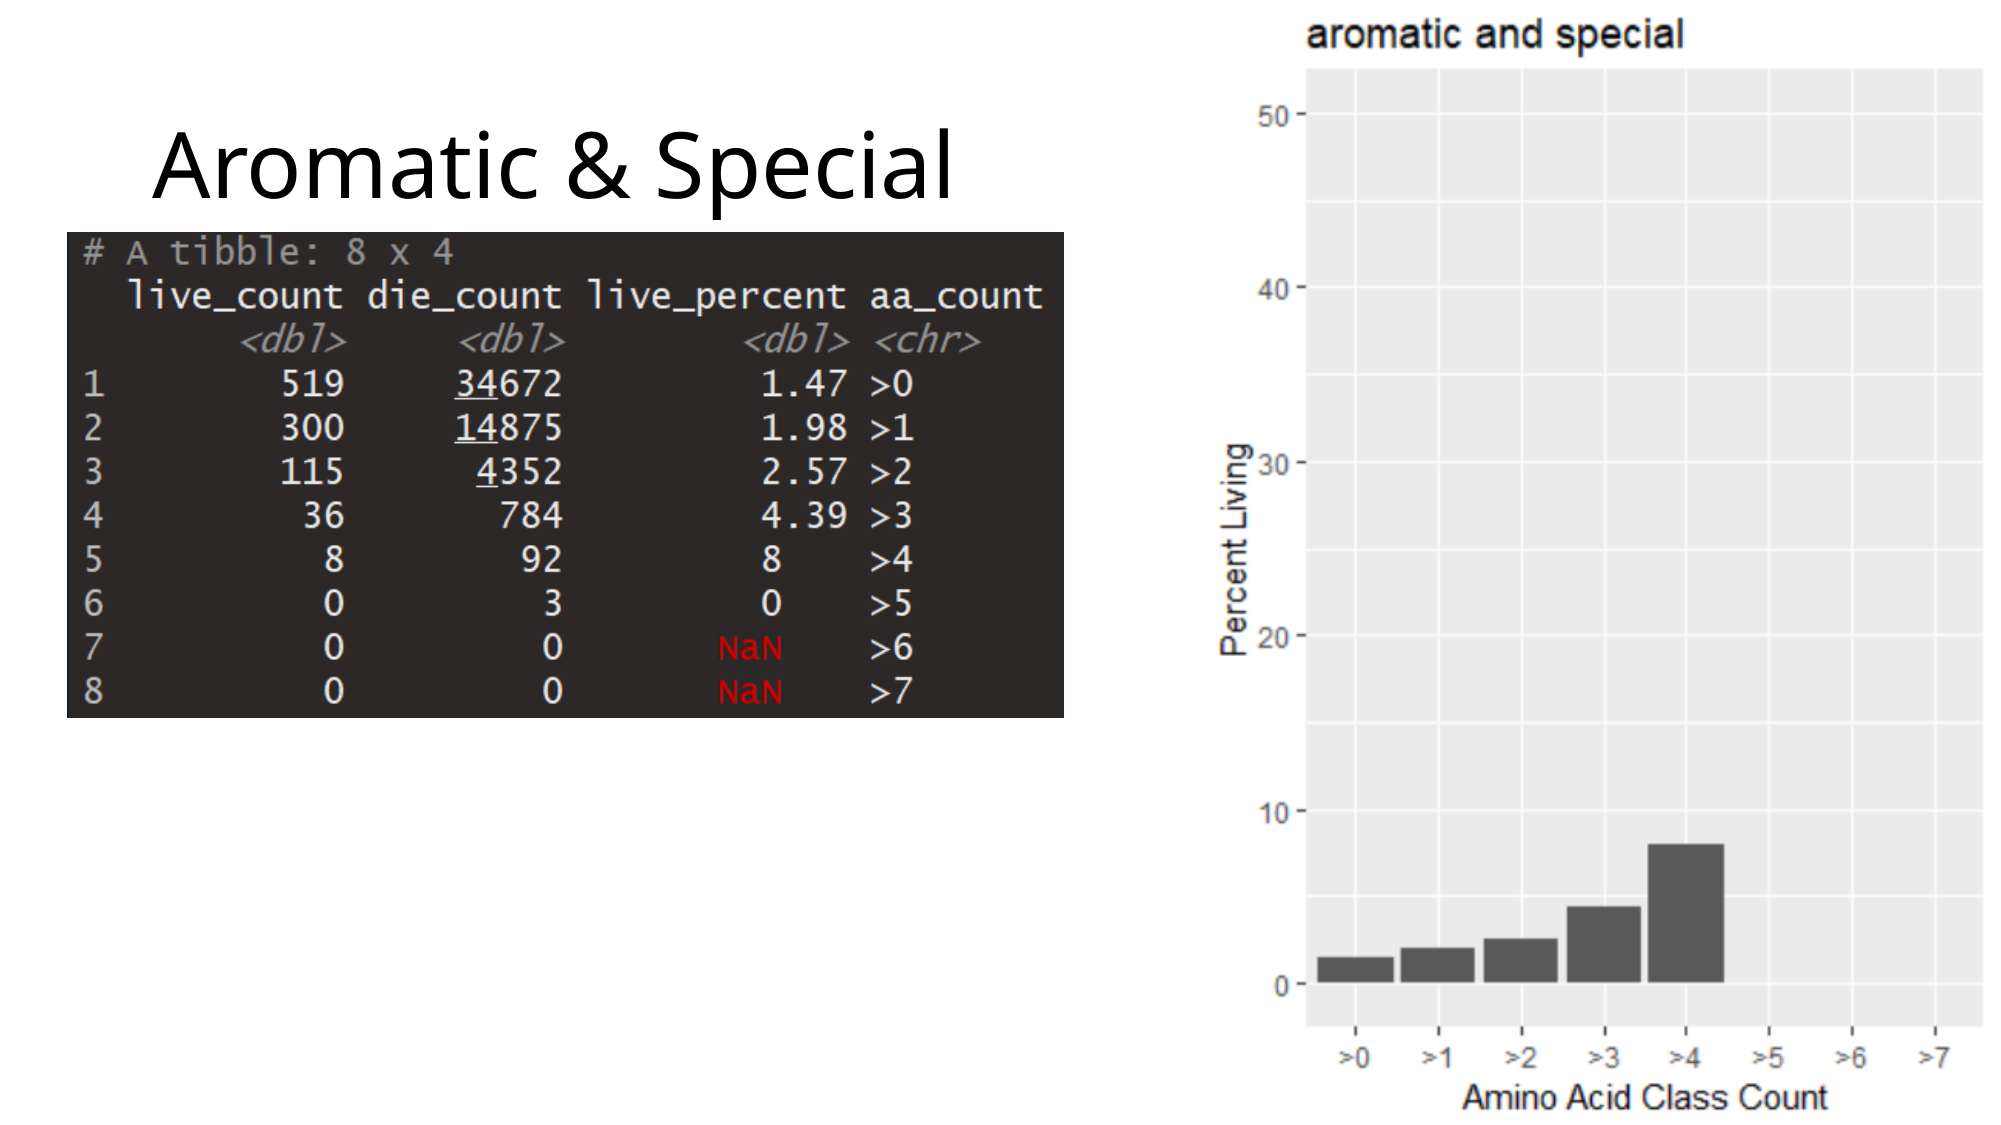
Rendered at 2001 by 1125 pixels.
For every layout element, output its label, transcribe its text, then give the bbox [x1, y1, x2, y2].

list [67, 232, 1064, 718]
title Aromatic & Special [137, 59, 1200, 278]
picture [1200, 0, 2000, 1125]
